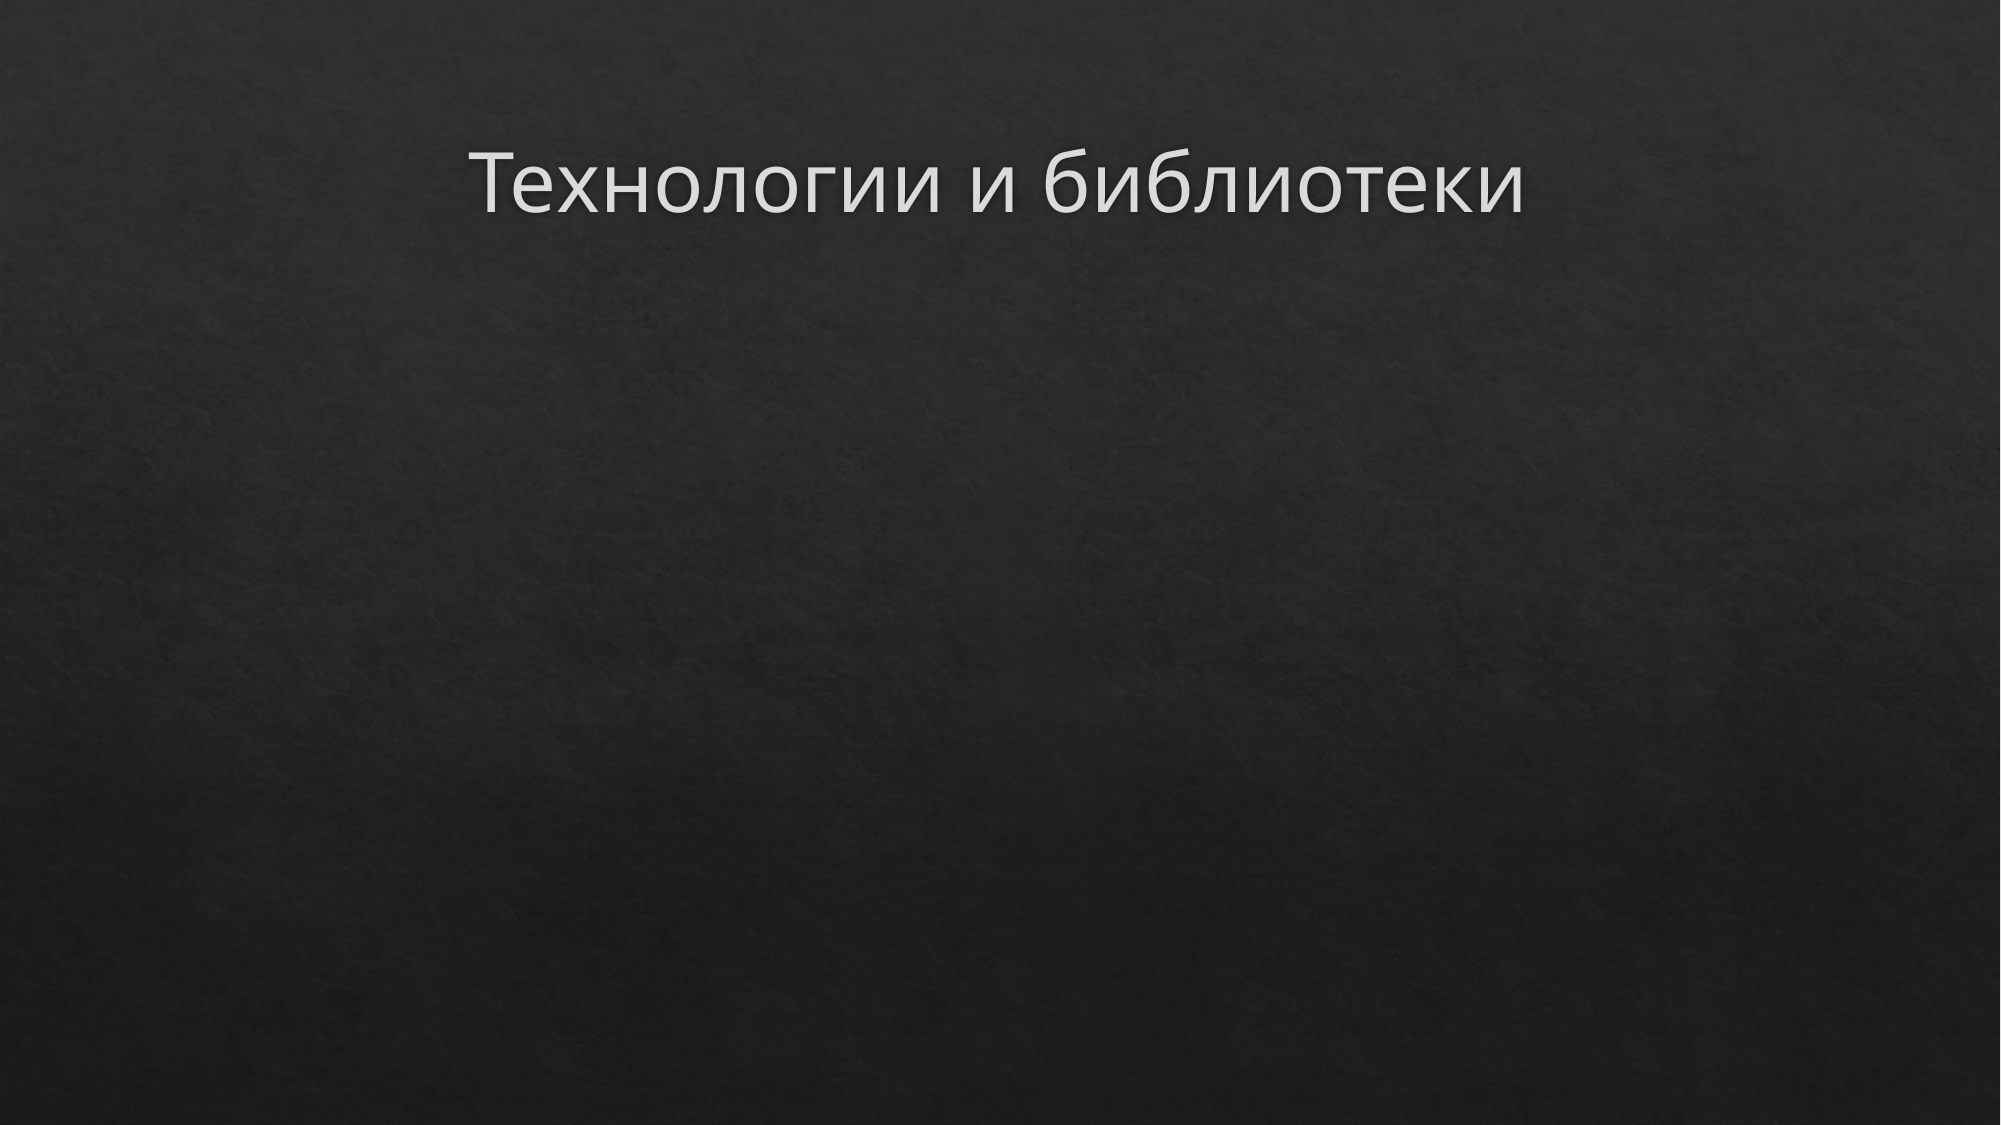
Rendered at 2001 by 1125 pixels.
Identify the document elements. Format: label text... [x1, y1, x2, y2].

title Технологии и библиотеки [149, 99, 1849, 260]
